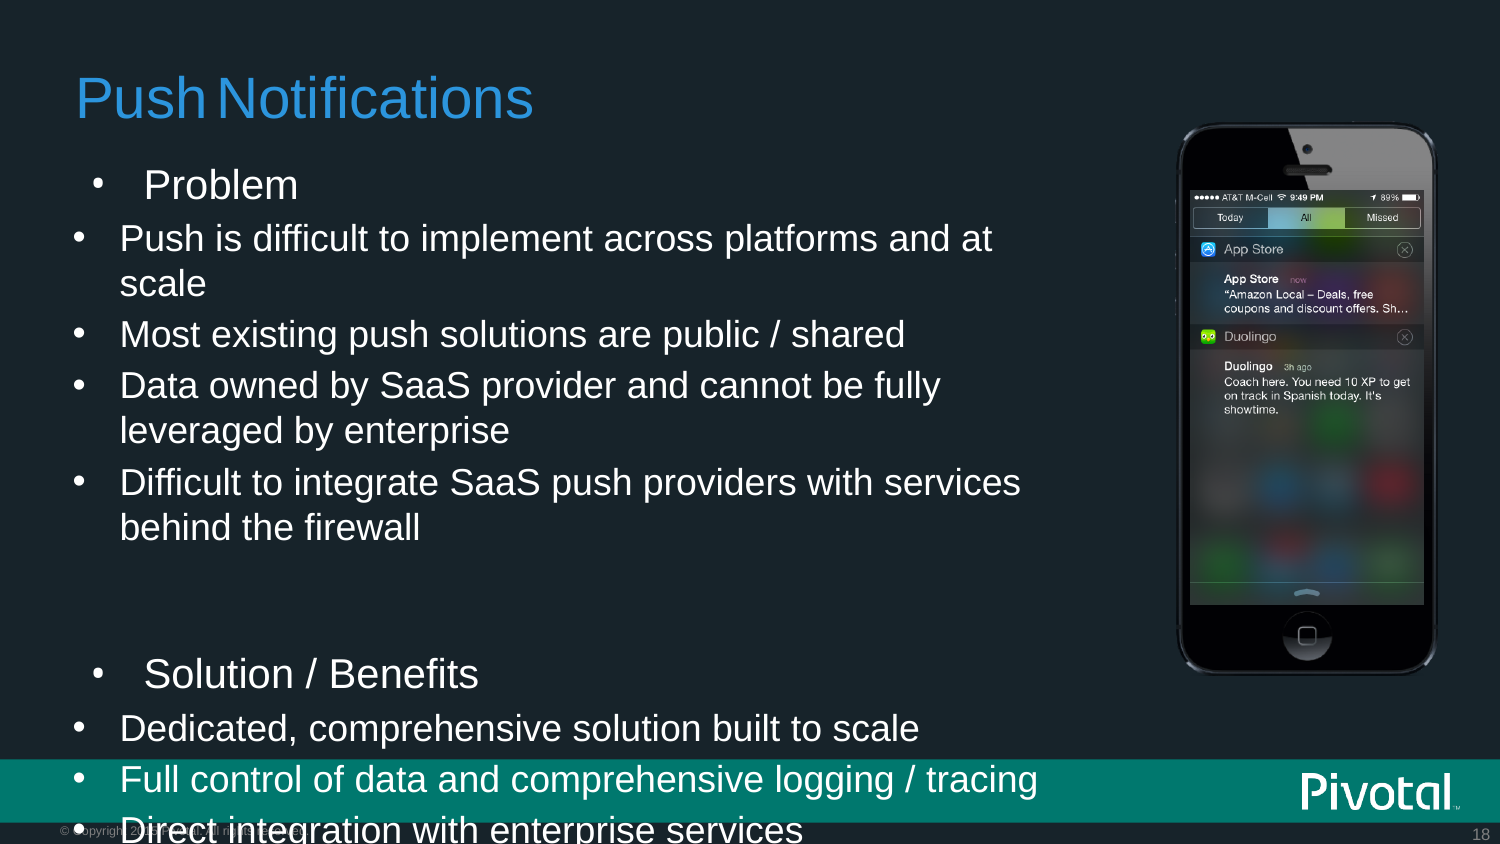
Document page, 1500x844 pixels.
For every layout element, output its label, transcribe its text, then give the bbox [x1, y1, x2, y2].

title Push Notifications [60, 53, 1440, 129]
list Problem Push is difficult to implement across platforms and at scale Most existing push solutions are public / shared Data owned by SaaS provider and cannot be fully leveraged by enterprise Difficult to integrate SaaS push providers with services behind the firewall Solution / Benefits Dedicated, comprehensive solution built to scale Full control of data and comprehensive logging / tracing Direct integration with enterprise services [57, 142, 1084, 698]
picture [1174, 121, 1438, 677]
picture [1302, 773, 1460, 810]
